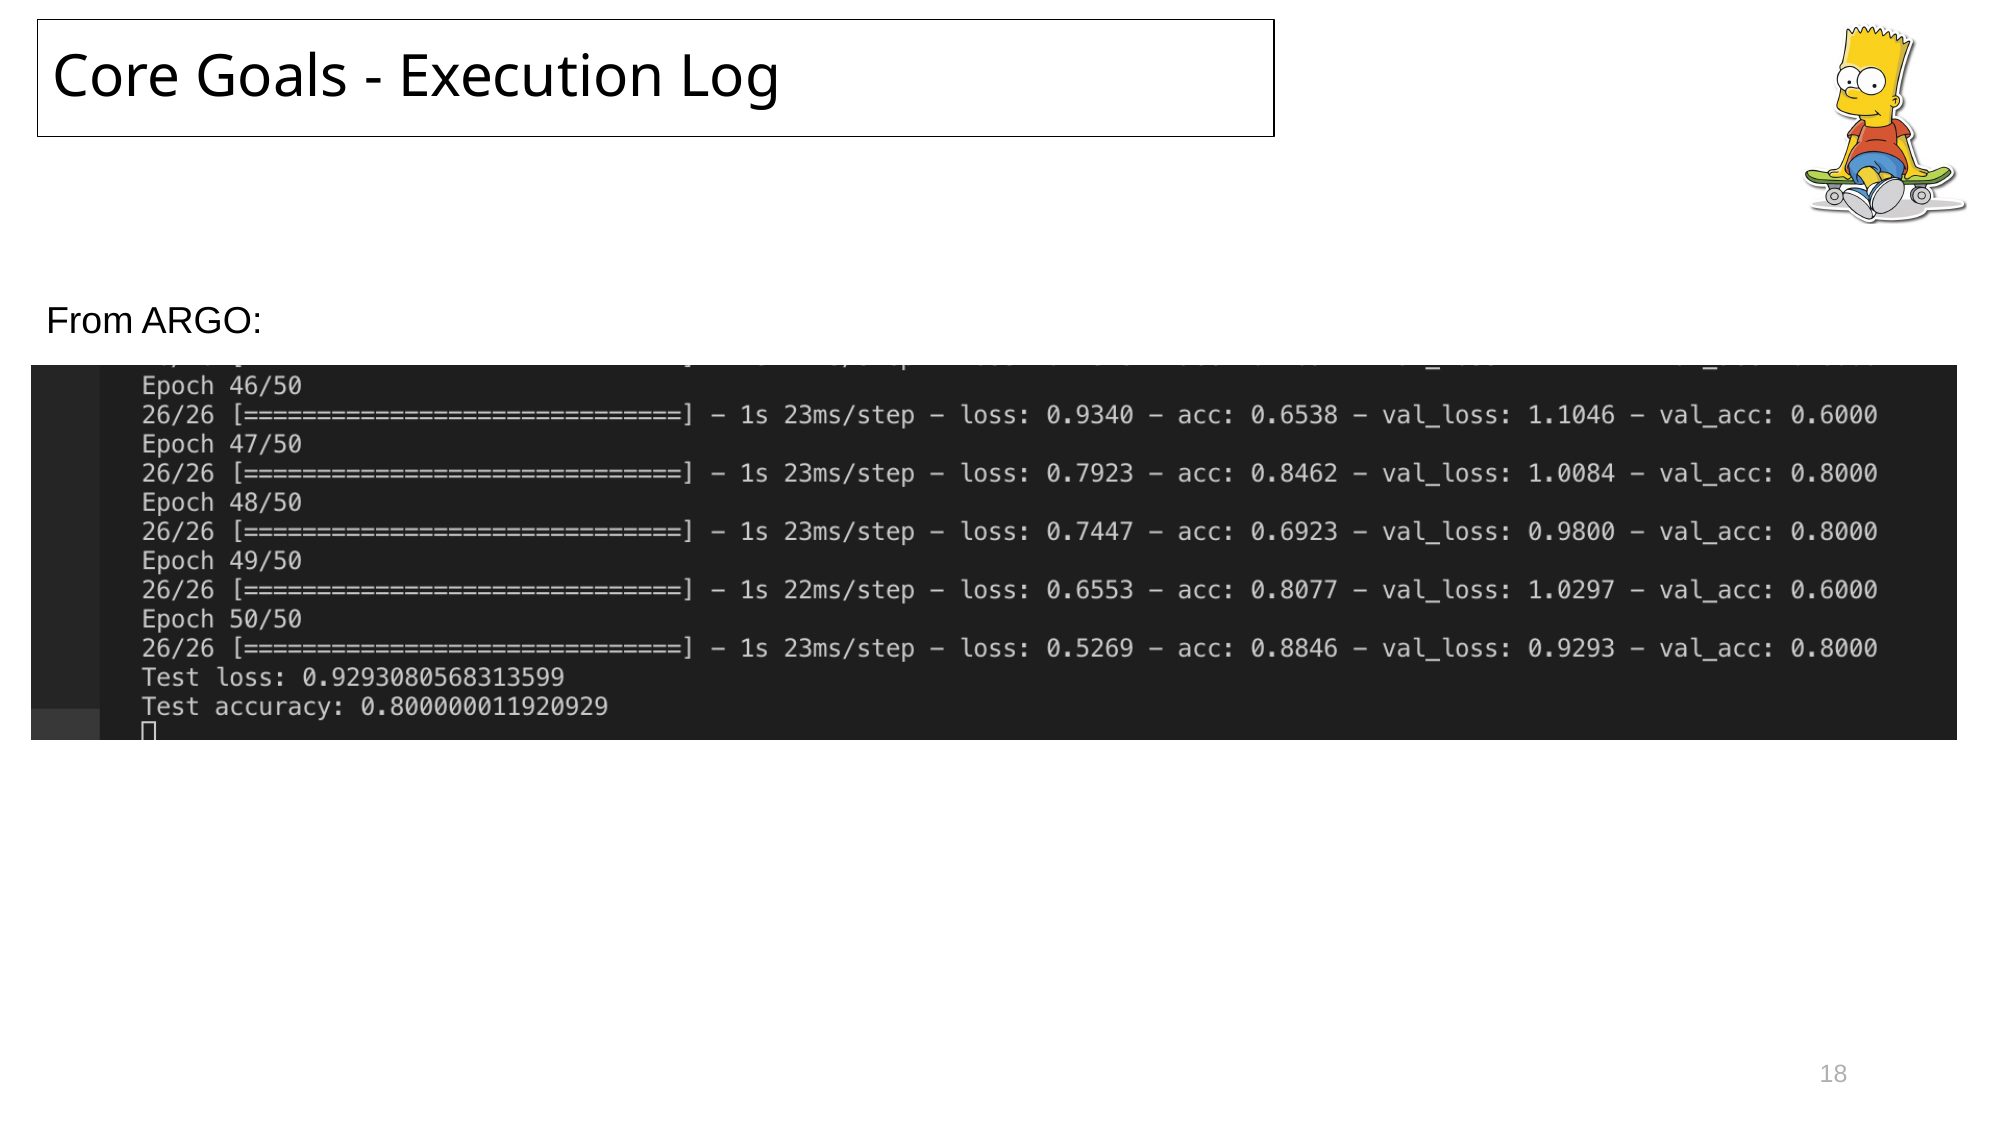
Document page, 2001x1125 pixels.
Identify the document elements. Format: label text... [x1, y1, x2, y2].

picture [1797, 22, 1968, 224]
text_box Core Goals - Execution Log [37, 19, 1275, 137]
text_box From ARGO: [31, 288, 917, 348]
picture [31, 364, 1957, 740]
slide_number 18 [1412, 1042, 1863, 1103]
